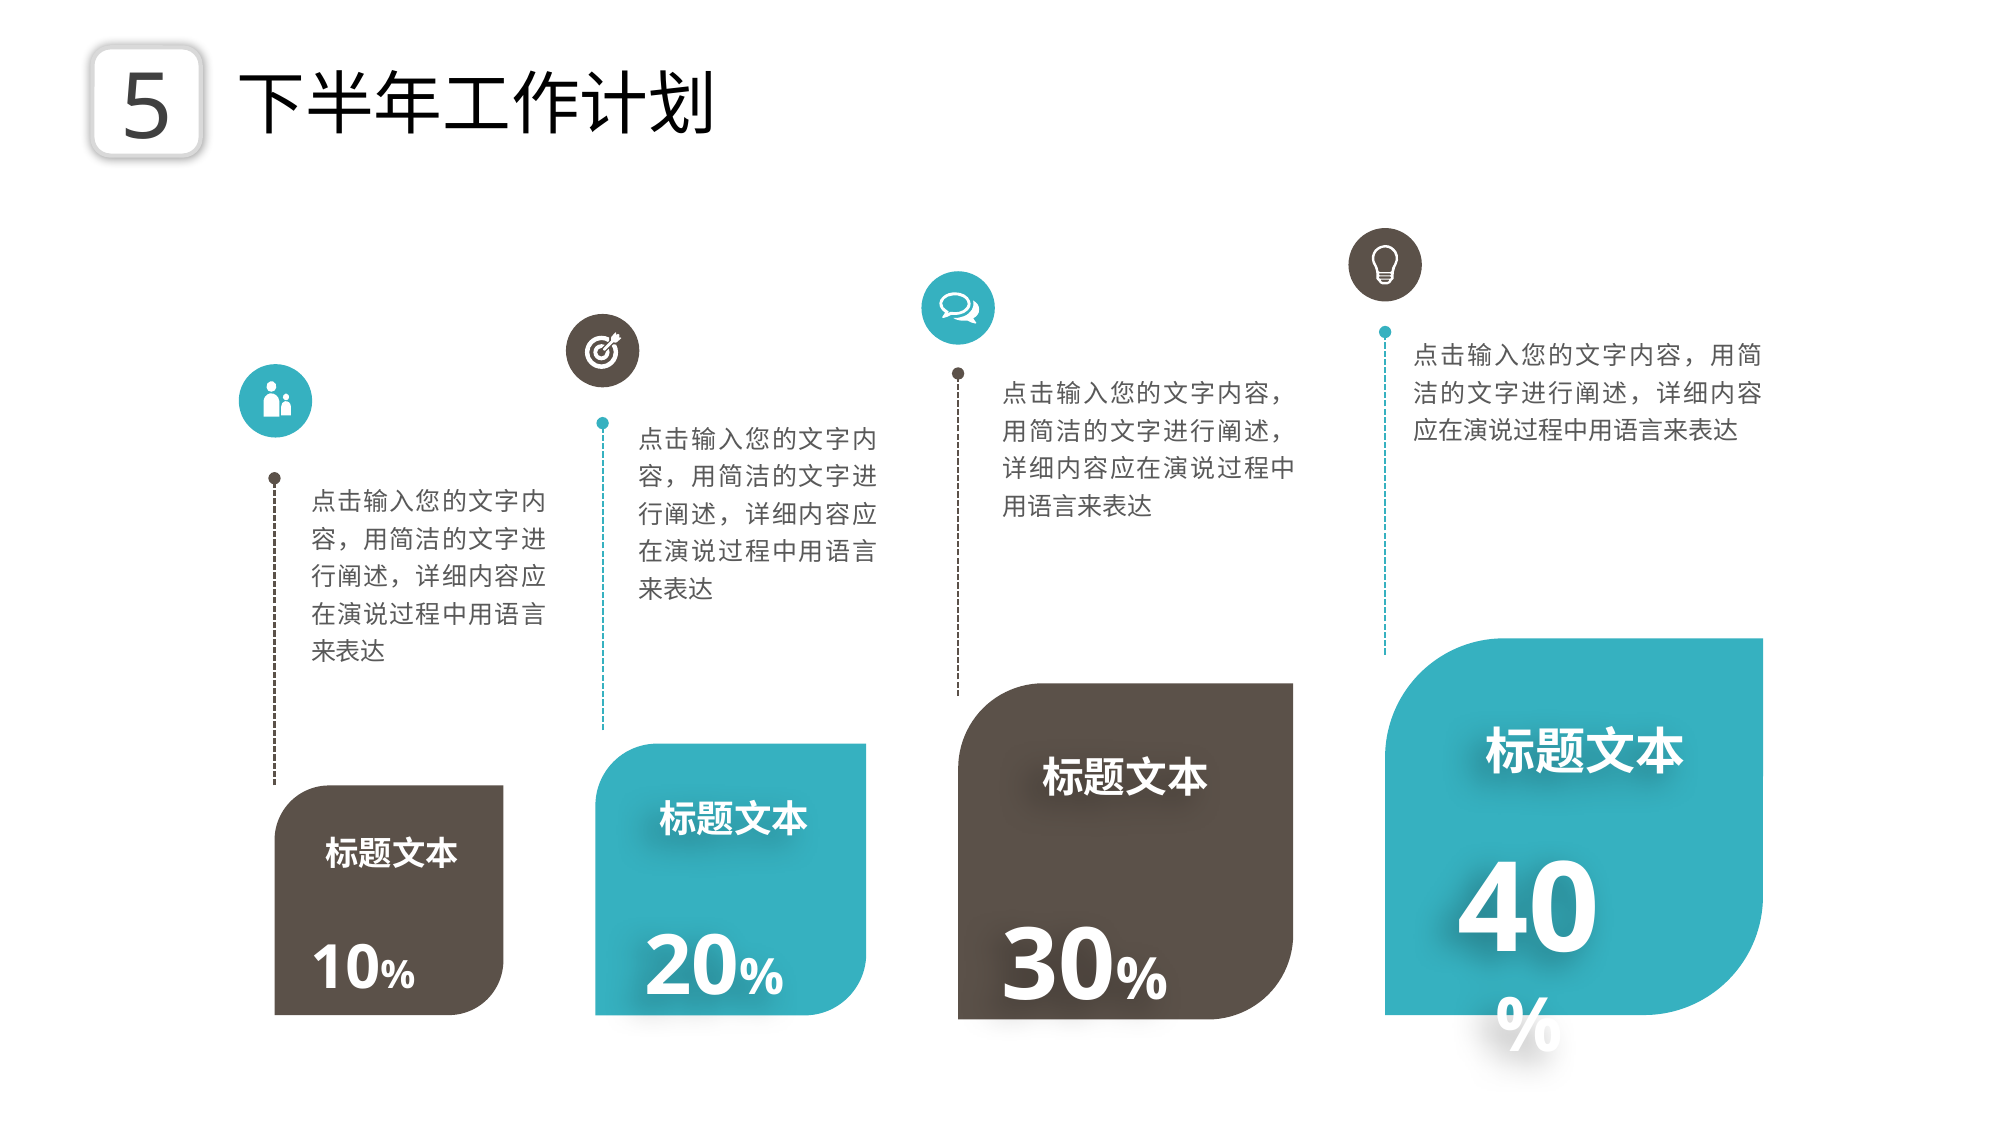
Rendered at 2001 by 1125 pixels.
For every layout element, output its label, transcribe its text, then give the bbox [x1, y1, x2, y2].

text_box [1348, 227, 1423, 302]
text_box [956, 681, 1296, 1022]
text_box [238, 363, 313, 438]
text_box 标题文本 [631, 792, 837, 843]
text_box 20% [607, 917, 821, 1005]
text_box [92, 47, 736, 156]
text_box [565, 313, 640, 388]
text_box 40% [1407, 902, 1651, 990]
text_box [593, 741, 869, 1015]
text_box 10% [291, 929, 435, 1000]
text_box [921, 270, 996, 345]
text_box 标题文本 [1018, 744, 1233, 809]
text_box [1382, 636, 1766, 1018]
text_box 点击输入您的文字内容，用简洁的文字进行阐述，详细内容应在演说过程中用语言来表达 [638, 415, 878, 604]
text_box [272, 783, 506, 1018]
text_box 标题文本 [1441, 713, 1730, 785]
text_box 30% [972, 916, 1198, 1004]
text_box 标题文本 [306, 830, 478, 875]
text_box 点击输入您的文字内容，用简洁的文字进行阐述，详细内容应在演说过程中用语言来表达 [1413, 332, 1763, 445]
text_box 点击输入您的文字内容，用简洁的文字进行阐述，详细内容应在演说过程中用语言来表达 [1002, 370, 1297, 521]
text_box 点击输入您的文字内容，用简洁的文字进行阐述，详细内容应在演说过程中用语言来表达 [311, 477, 547, 666]
